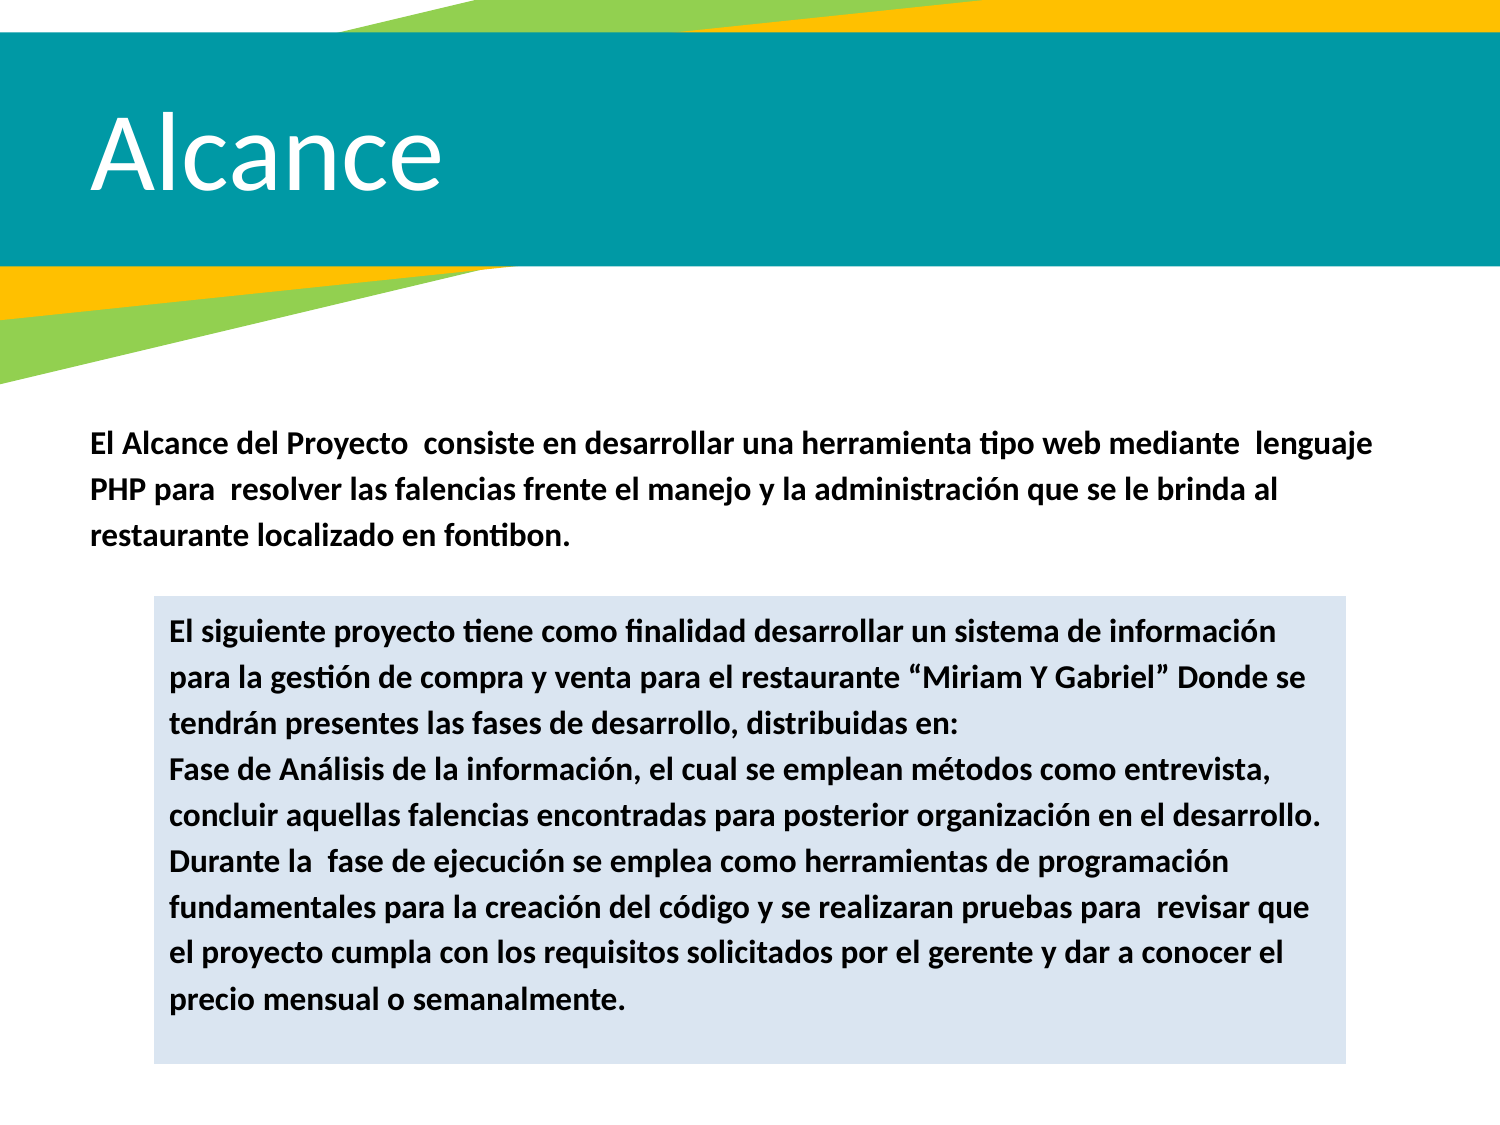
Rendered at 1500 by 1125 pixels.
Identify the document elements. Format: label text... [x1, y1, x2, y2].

text_box El siguiente proyecto tiene como finalidad desarrollar un sistema de información para la gestión de compra y venta para el restaurante “Miriam Y Gabriel” Donde se tendrán presentes las fases de desarrollo, distribuidas en: Fase de Análisis de la información, el cual se emplean métodos como entrevista, concluir aquellas falencias encontradas para posterior organización en el desarrollo. Durante la fase de ejecución se emplea como herramientas de programación fundamentales para la creación del código y se realizaran pruebas para revisar que el proyecto cumpla con los requisitos solicitados por el gerente y dar a conocer el precio mensual o semanalmente. [154, 596, 1346, 1064]
text_box Alcance [75, 72, 1246, 219]
text_box [0, 0, 1500, 1125]
text_box El Alcance del Proyecto consiste en desarrollar una herramienta tipo web mediante lenguaje PHP para resolver las falencias frente el manejo y la administración que se le brinda al restaurante localizado en fontibon. [74, 407, 1425, 601]
